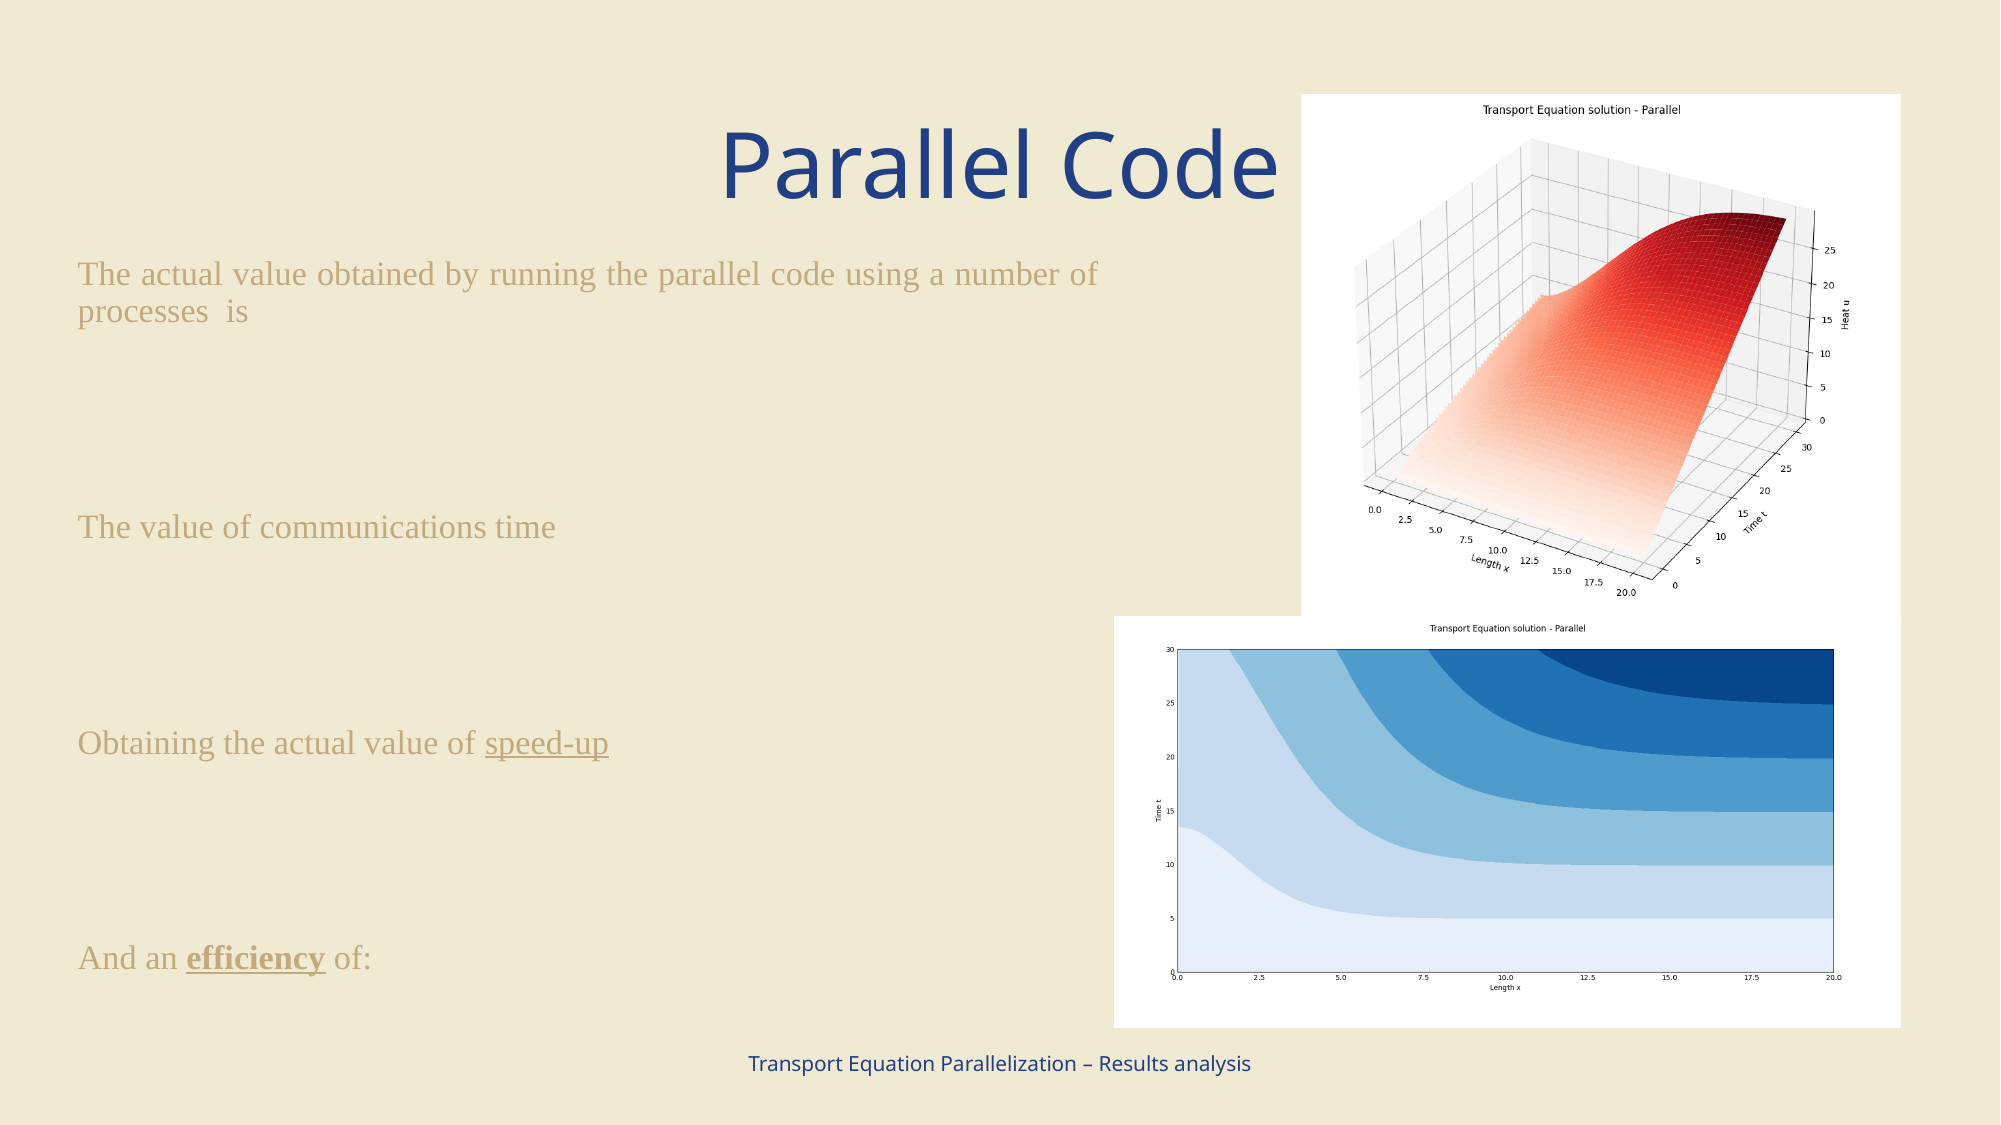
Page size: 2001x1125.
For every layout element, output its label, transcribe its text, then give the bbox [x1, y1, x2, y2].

title Parallel Code [137, 59, 1863, 278]
text_box Transport Equation Parallelization – Results analysis [137, 956, 1863, 1125]
picture [1114, 94, 1901, 1028]
